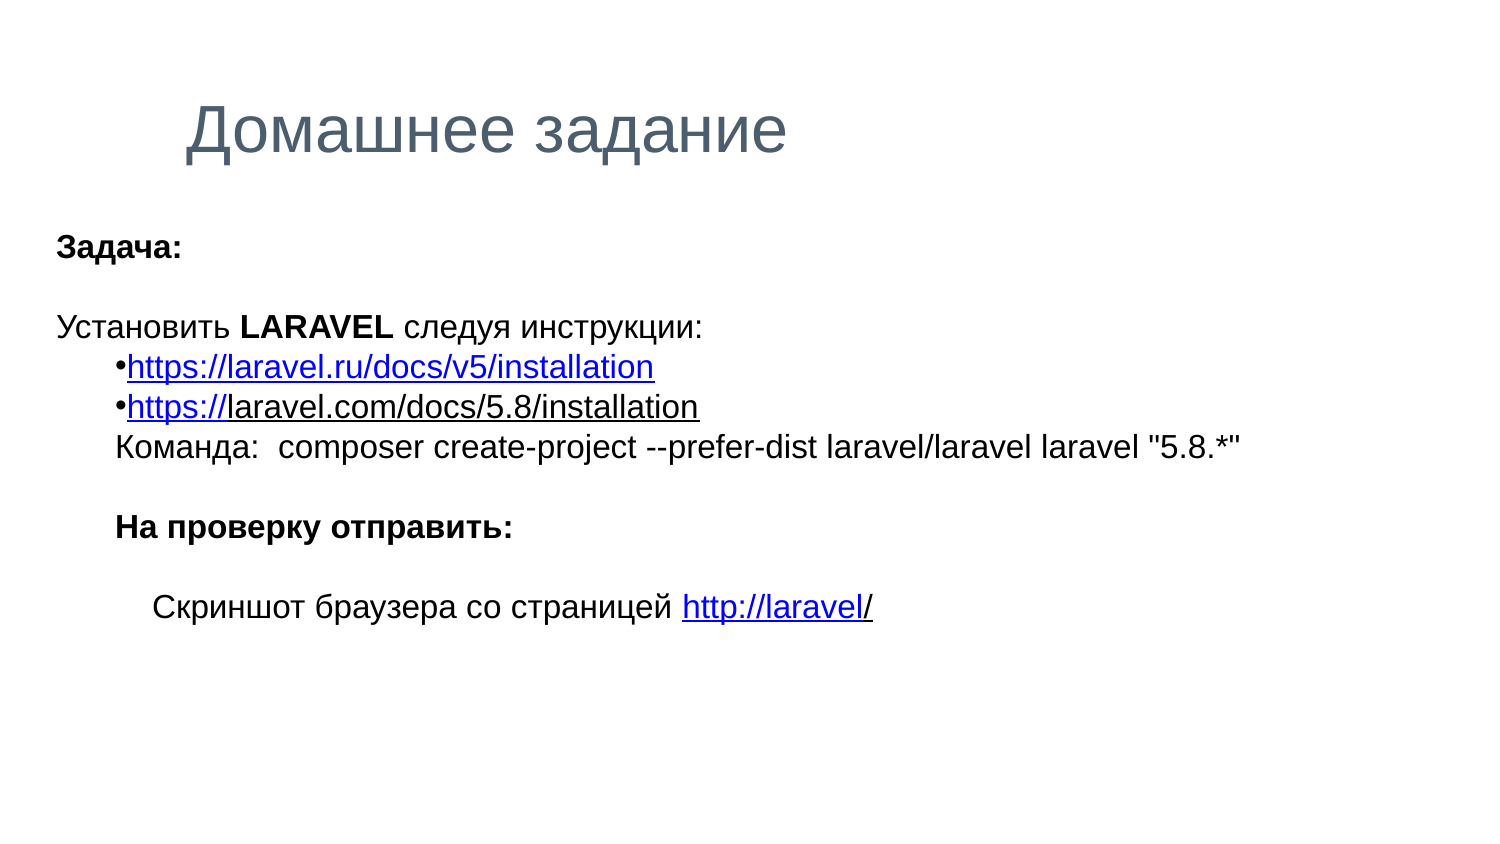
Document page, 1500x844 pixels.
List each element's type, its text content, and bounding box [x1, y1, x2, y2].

text_box Задача: Установить LARAVEL следуя инструкции: https://laravel.ru/docs/v5/installation https://laravel.com/docs/5.8/installation Команда: composer create-project --prefer-dist laravel/laravel laravel "5.8.*" На проверку отправить: Скриншот браузера со страницей http://laravel/ [41, 218, 1483, 673]
text_box Домашнее задание [171, 32, 1296, 218]
